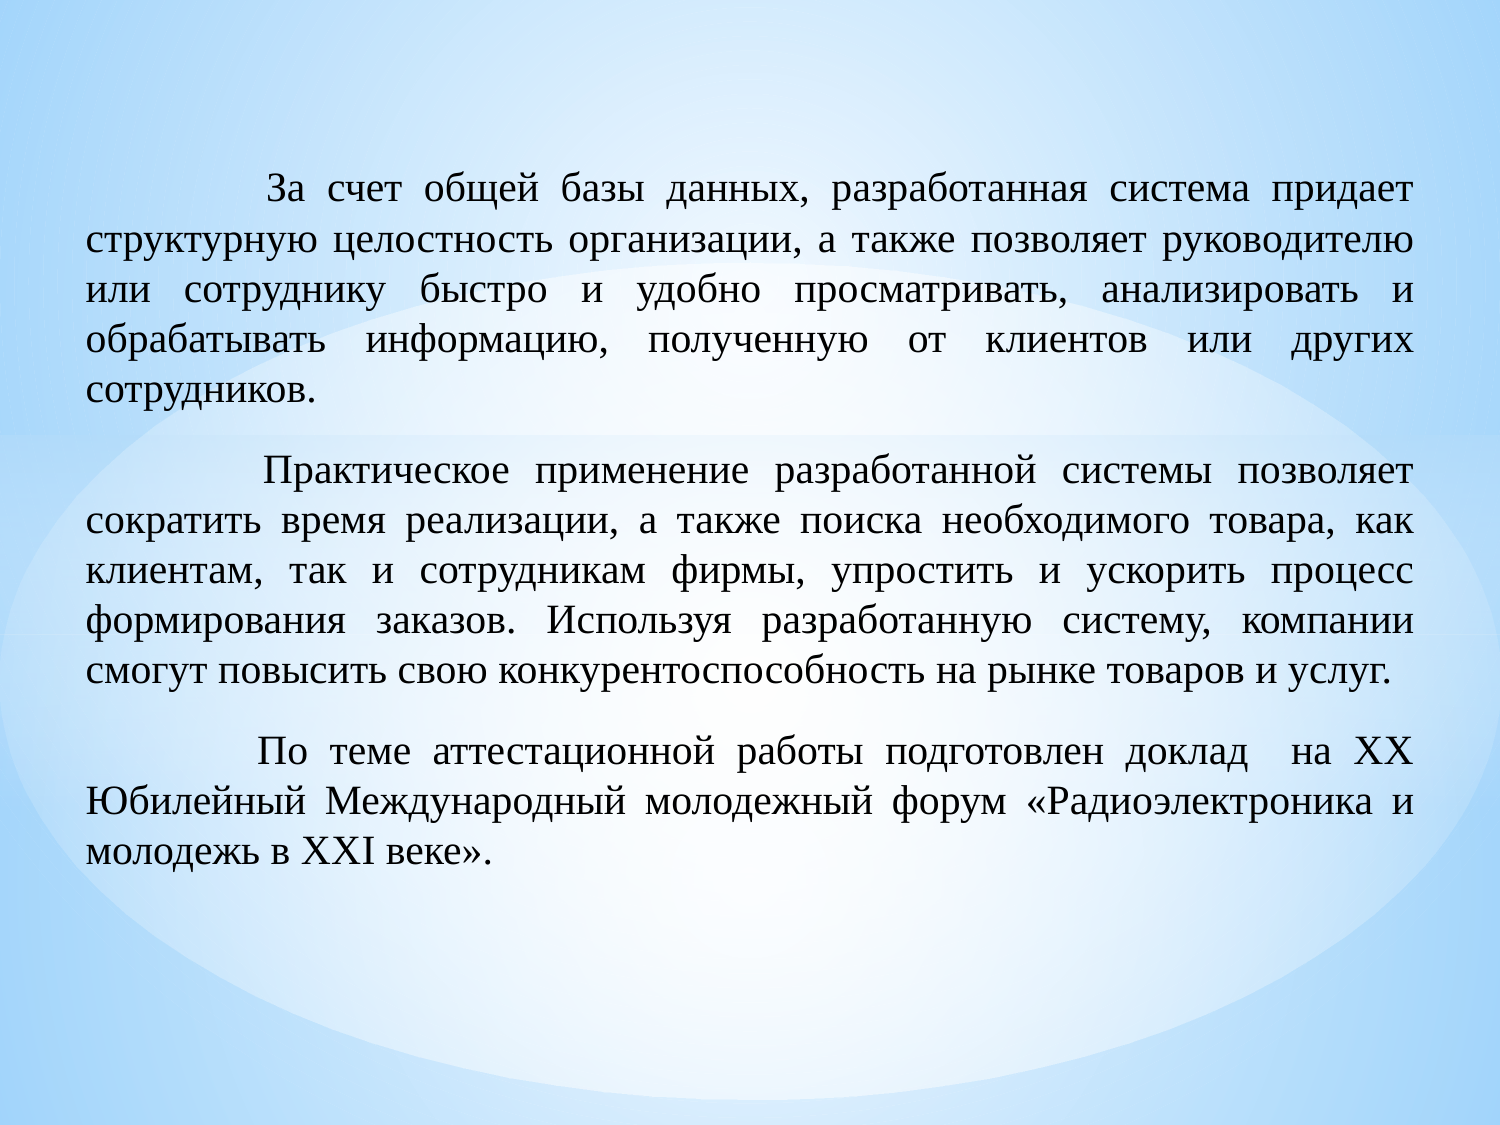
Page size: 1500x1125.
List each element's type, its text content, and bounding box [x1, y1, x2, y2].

text_box За счет общей базы данных, разработанная система придает структурную целостность организации, а также позволяет руководителю или сотруднику быстро и удобно просматривать, анализировать и обрабатывать информацию, полученную от клиентов или других сотрудников. Практическое применение разработанной системы позволяет сократить время реализации, а также поиска необходимого товара, как клиентам, так и сотрудникам фирмы, упростить и ускорить процесс формирования заказов. Используя разработанную систему, компании смогут повысить свою конкурентоспособность на рынке товаров и услуг. По теме аттестационной работы подготовлен доклад на ХХ Юбилейный Международный молодежный форум «Радиоэлектроника и молодежь в XXI веке». [70, 147, 1430, 881]
